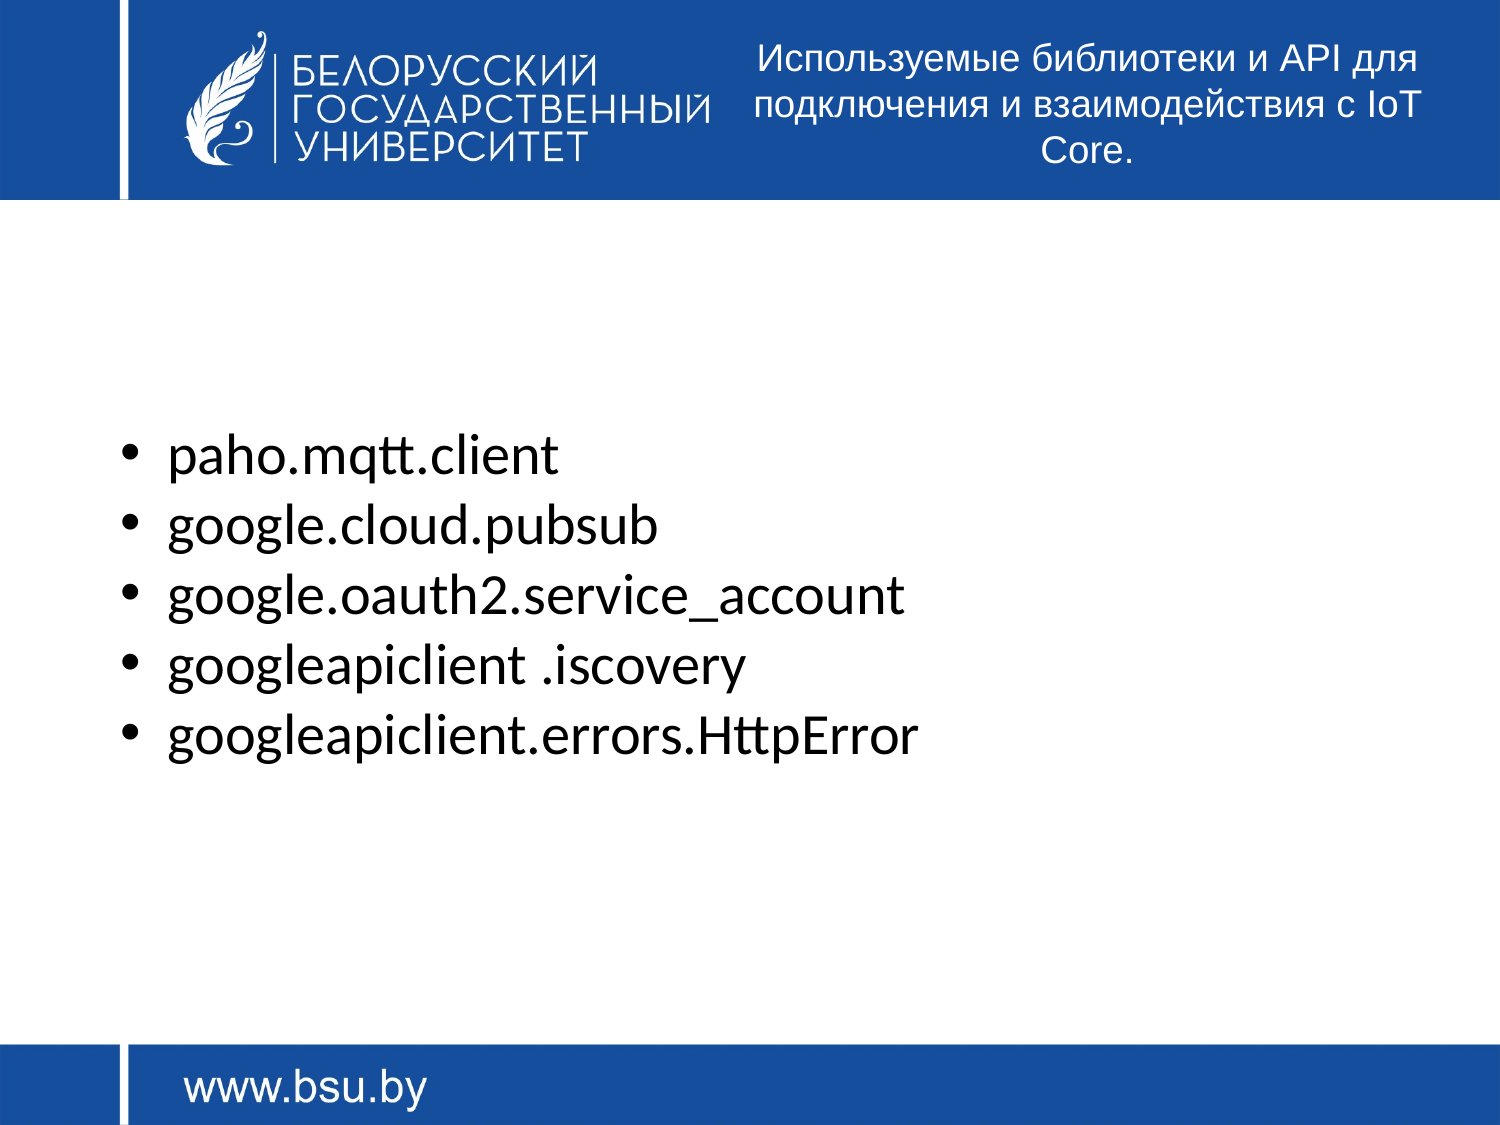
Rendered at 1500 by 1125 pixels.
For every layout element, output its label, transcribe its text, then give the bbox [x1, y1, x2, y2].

text_box paho.mqtt.client google.cloud.pubsub google.oauth2.service_account googleapiclient .iscovery googleapiclient.errors.HttpError [105, 408, 949, 774]
picture [0, 1044, 1500, 1125]
picture [0, 0, 1500, 200]
title Используемые библиотеки и API для подключения и взаимодействия с IoT Core. [726, 23, 1449, 181]
